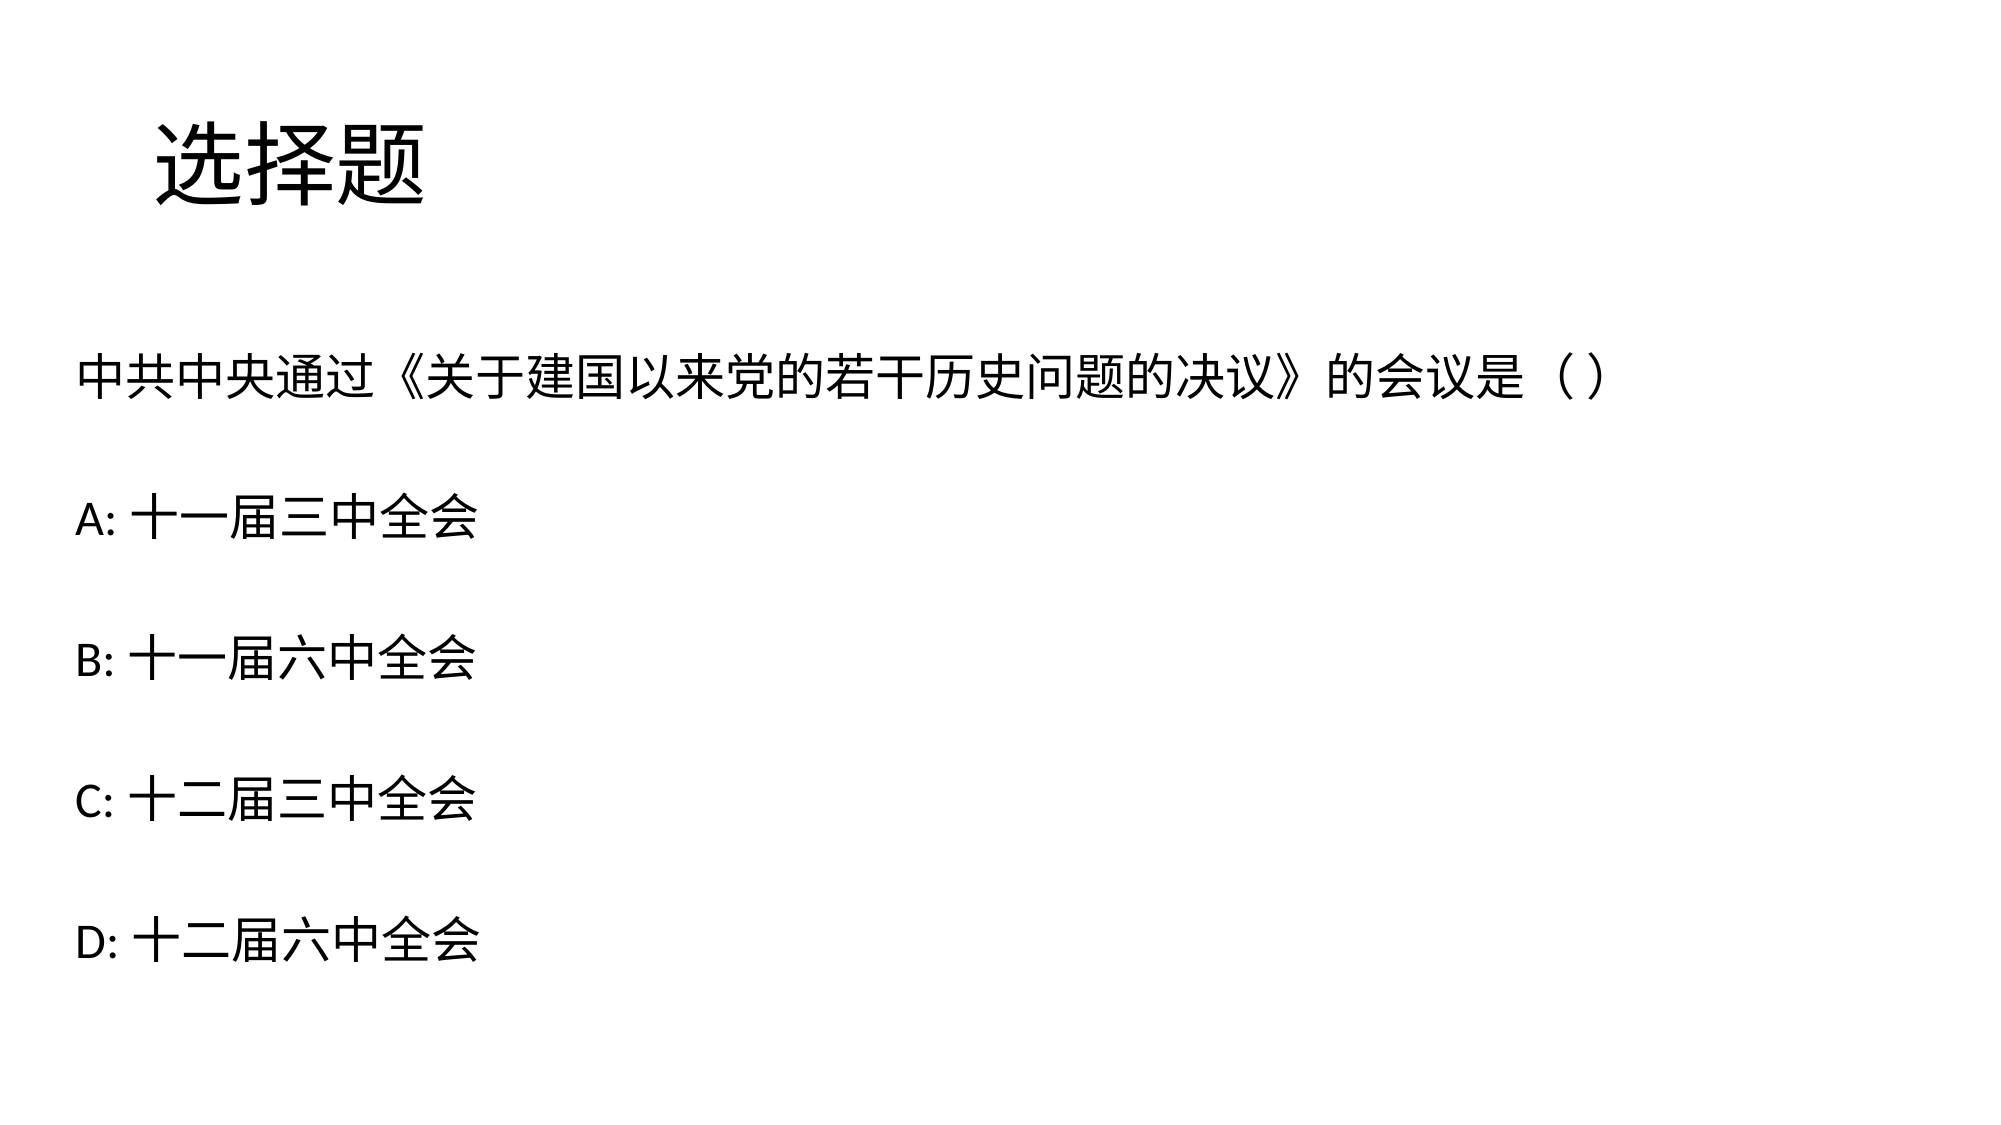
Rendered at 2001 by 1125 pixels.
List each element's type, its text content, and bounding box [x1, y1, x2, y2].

title 选择题 [137, 59, 1863, 277]
list 中共中央通过《关于建国以来党的若干历史问题的决议》的会议是（ ） A:十一届三中全会 B:十一届六中全会 C:十二届三中全会 D:十二届六中全会 [60, 277, 2000, 998]
